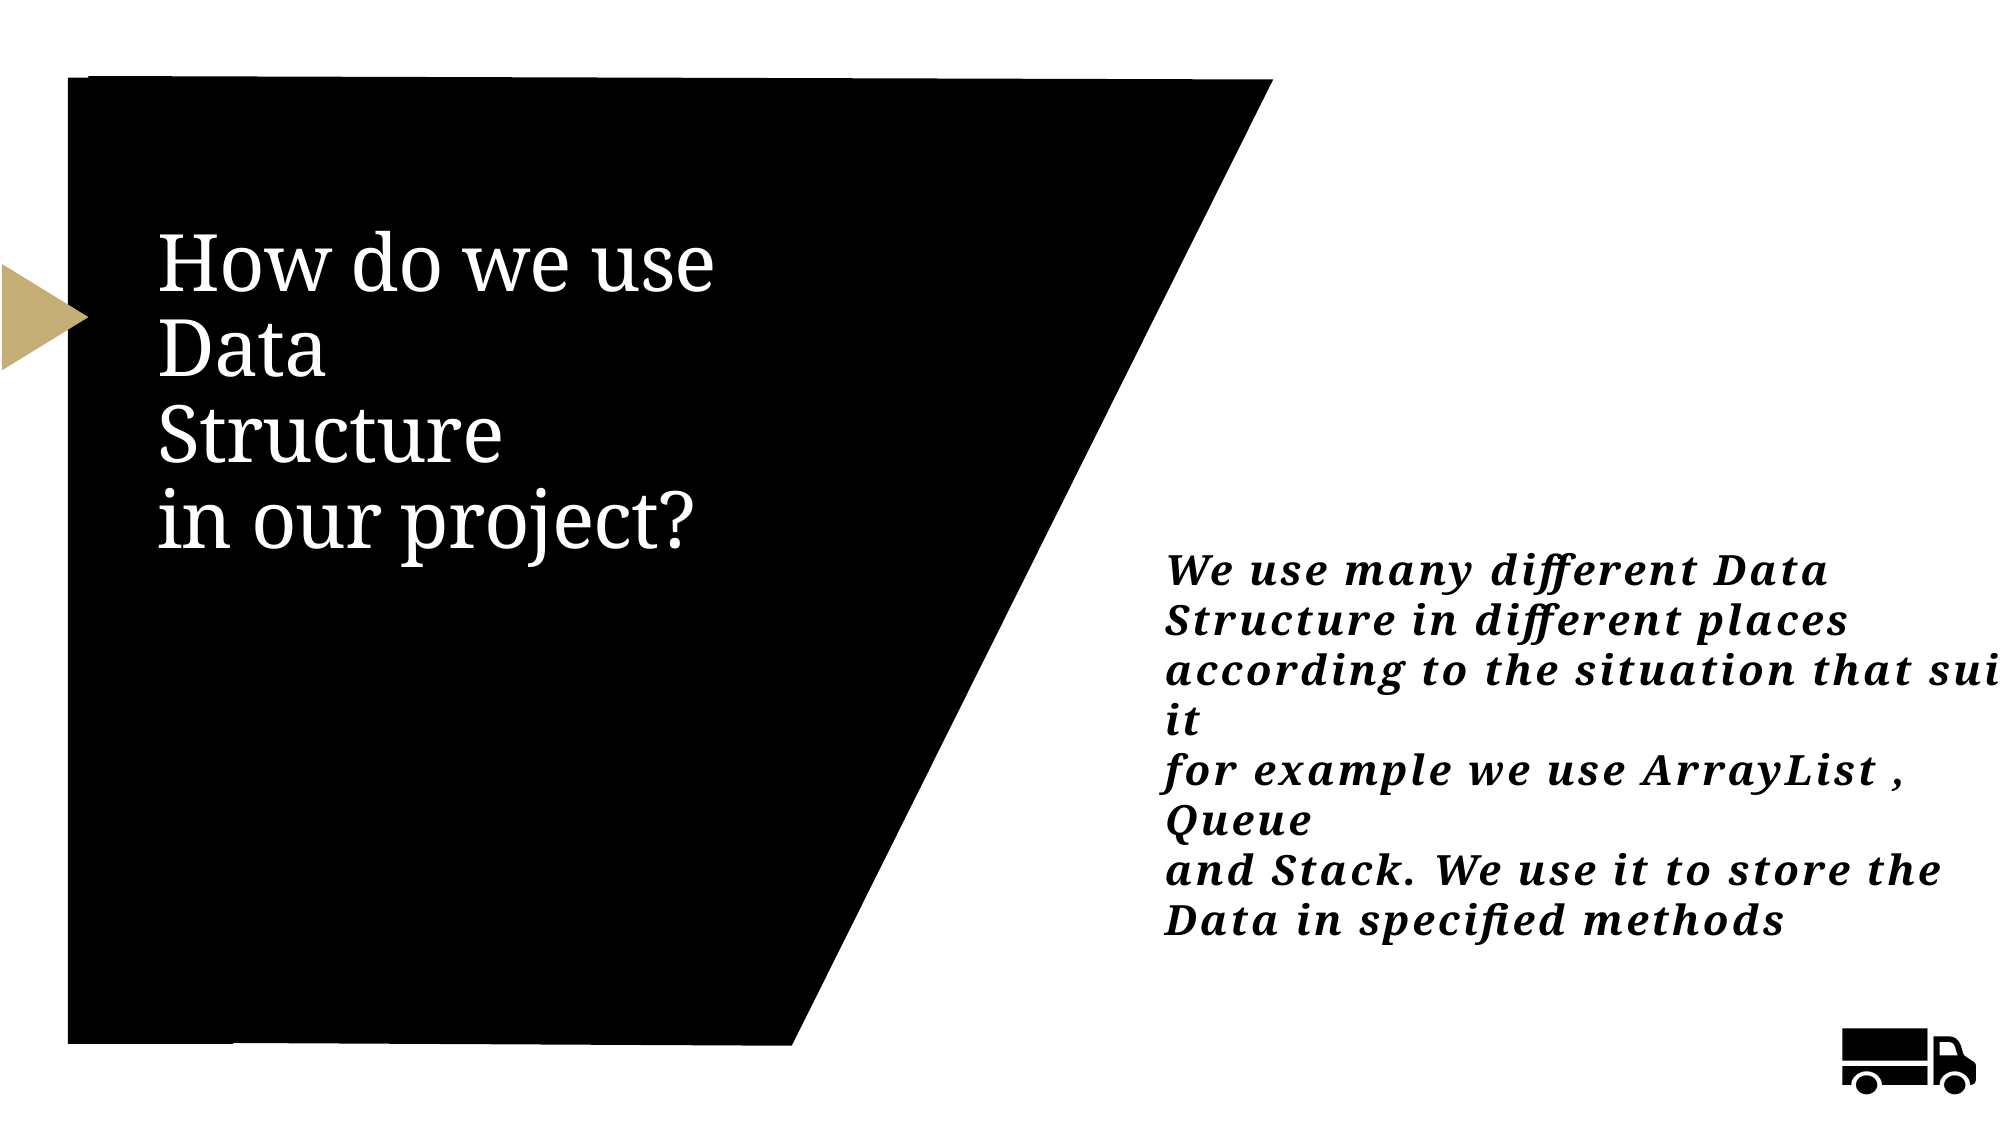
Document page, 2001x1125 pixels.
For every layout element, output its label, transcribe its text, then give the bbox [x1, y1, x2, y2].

title How do we use Data Structure in our project? [142, 215, 862, 877]
text_box We use many different Data Structure in different places according to the situation that suits it for example we use ArrayList , Queue and Stack. We use it to store the Data in specified methods [1149, 536, 2000, 997]
picture [1835, 995, 1983, 1125]
